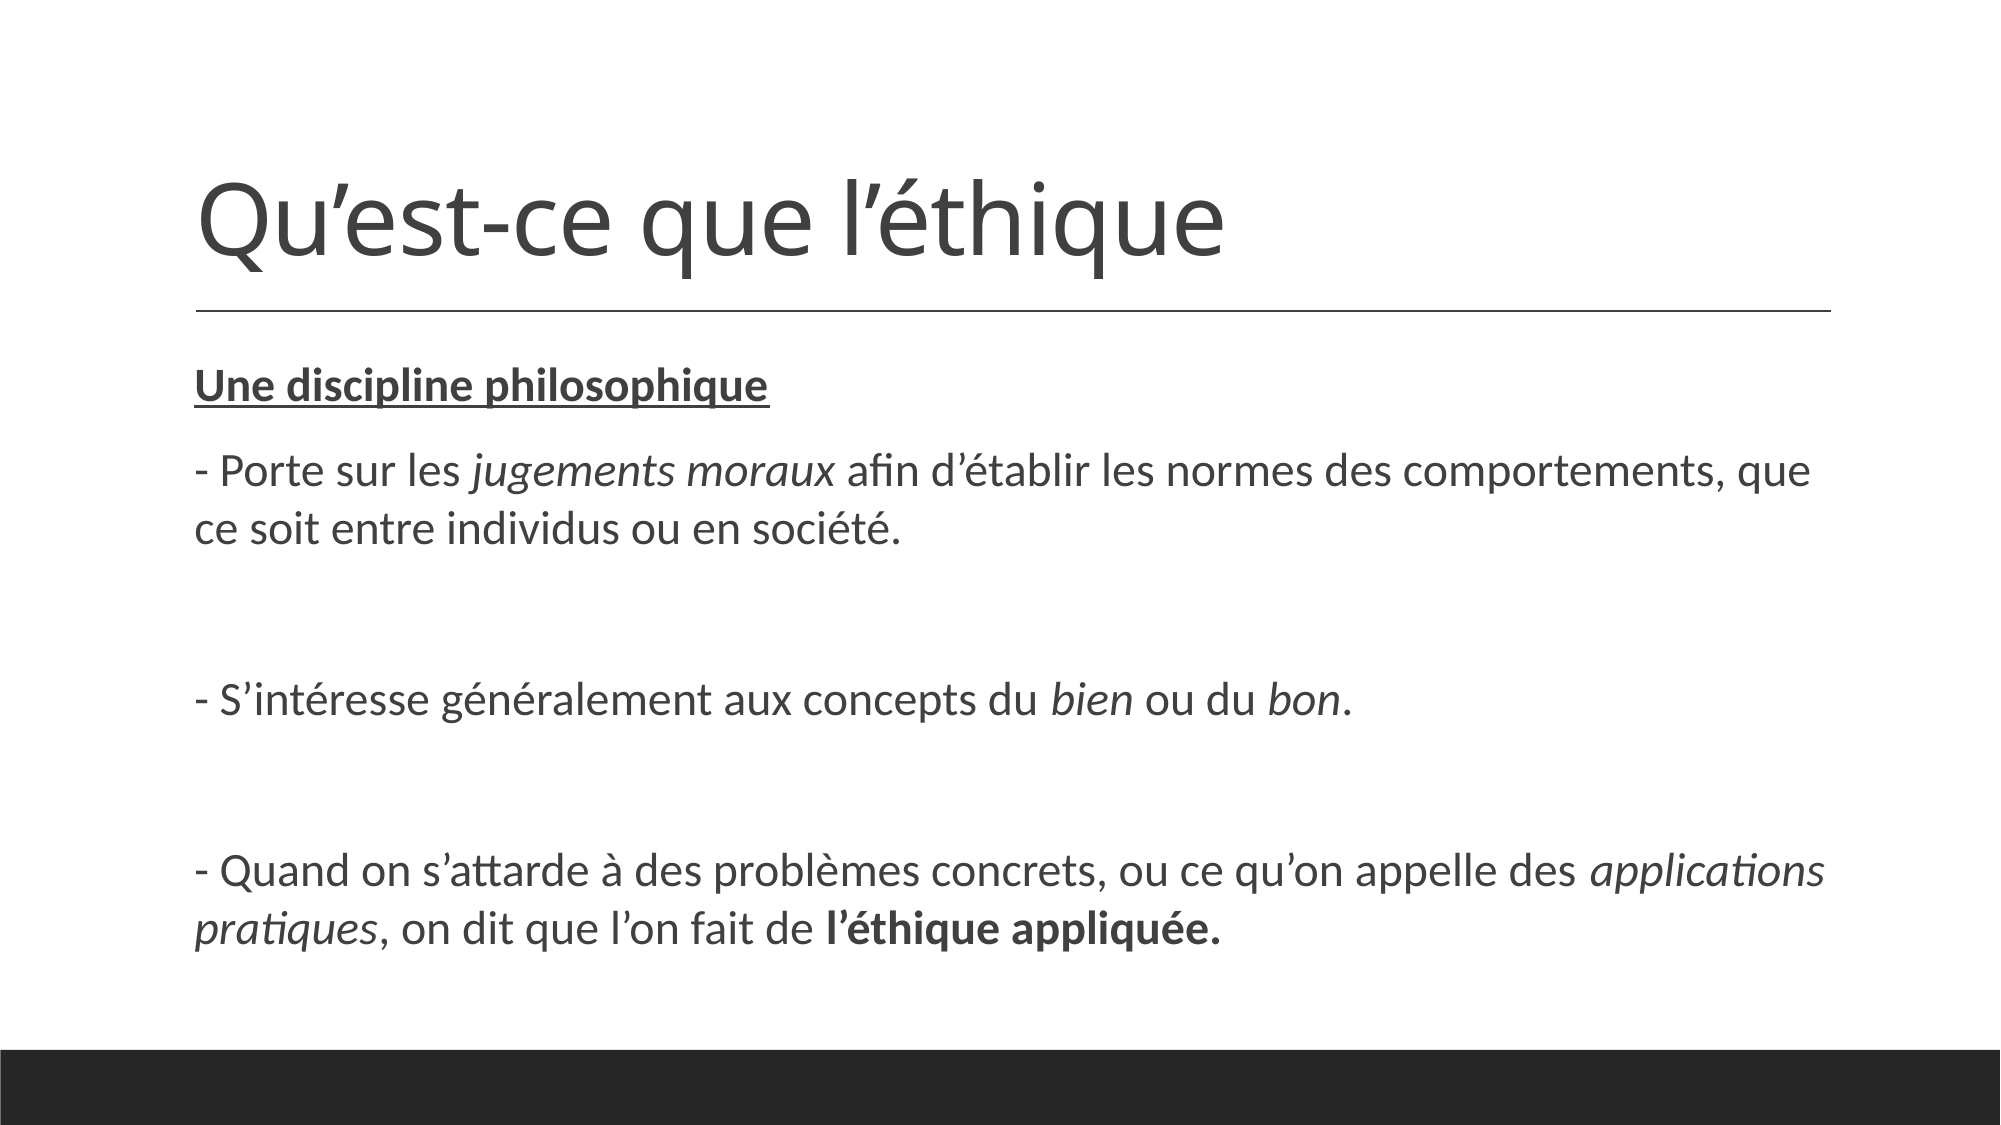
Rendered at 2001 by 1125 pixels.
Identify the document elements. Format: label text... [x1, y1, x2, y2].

list Une discipline philosophique - Porte sur les jugements moraux afin d’établir les normes des comportements, que ce soit entre individus ou en société. - S’intéresse généralement aux concepts du bien ou du bon. - Quand on s’attarde à des problèmes concrets, ou ce qu’on appelle des applications pratiques, on dit que l’on fait de l’éthique appliquée. [180, 345, 1830, 963]
title Qu’est-ce que l’éthique [180, 47, 1830, 285]
